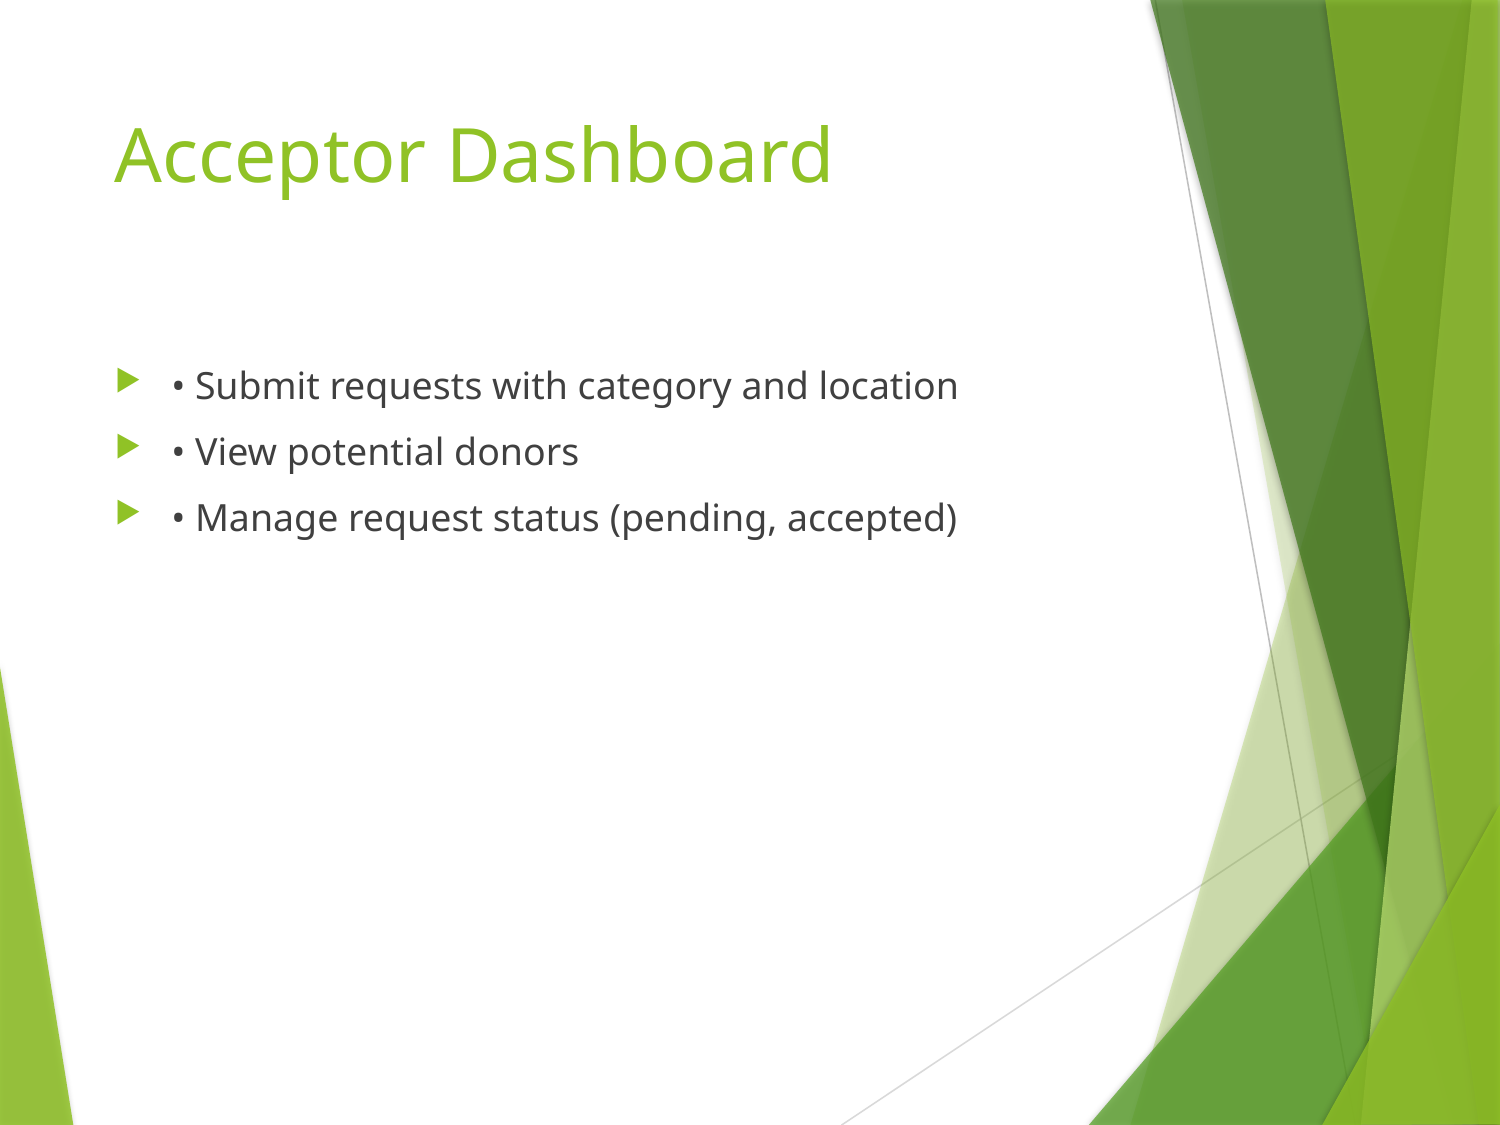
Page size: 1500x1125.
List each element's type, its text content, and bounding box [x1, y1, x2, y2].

list • Submit requests with category and location • View potential donors • Manage request status (pending, accepted) [99, 354, 1142, 992]
title Acceptor Dashboard [99, 99, 1142, 317]
